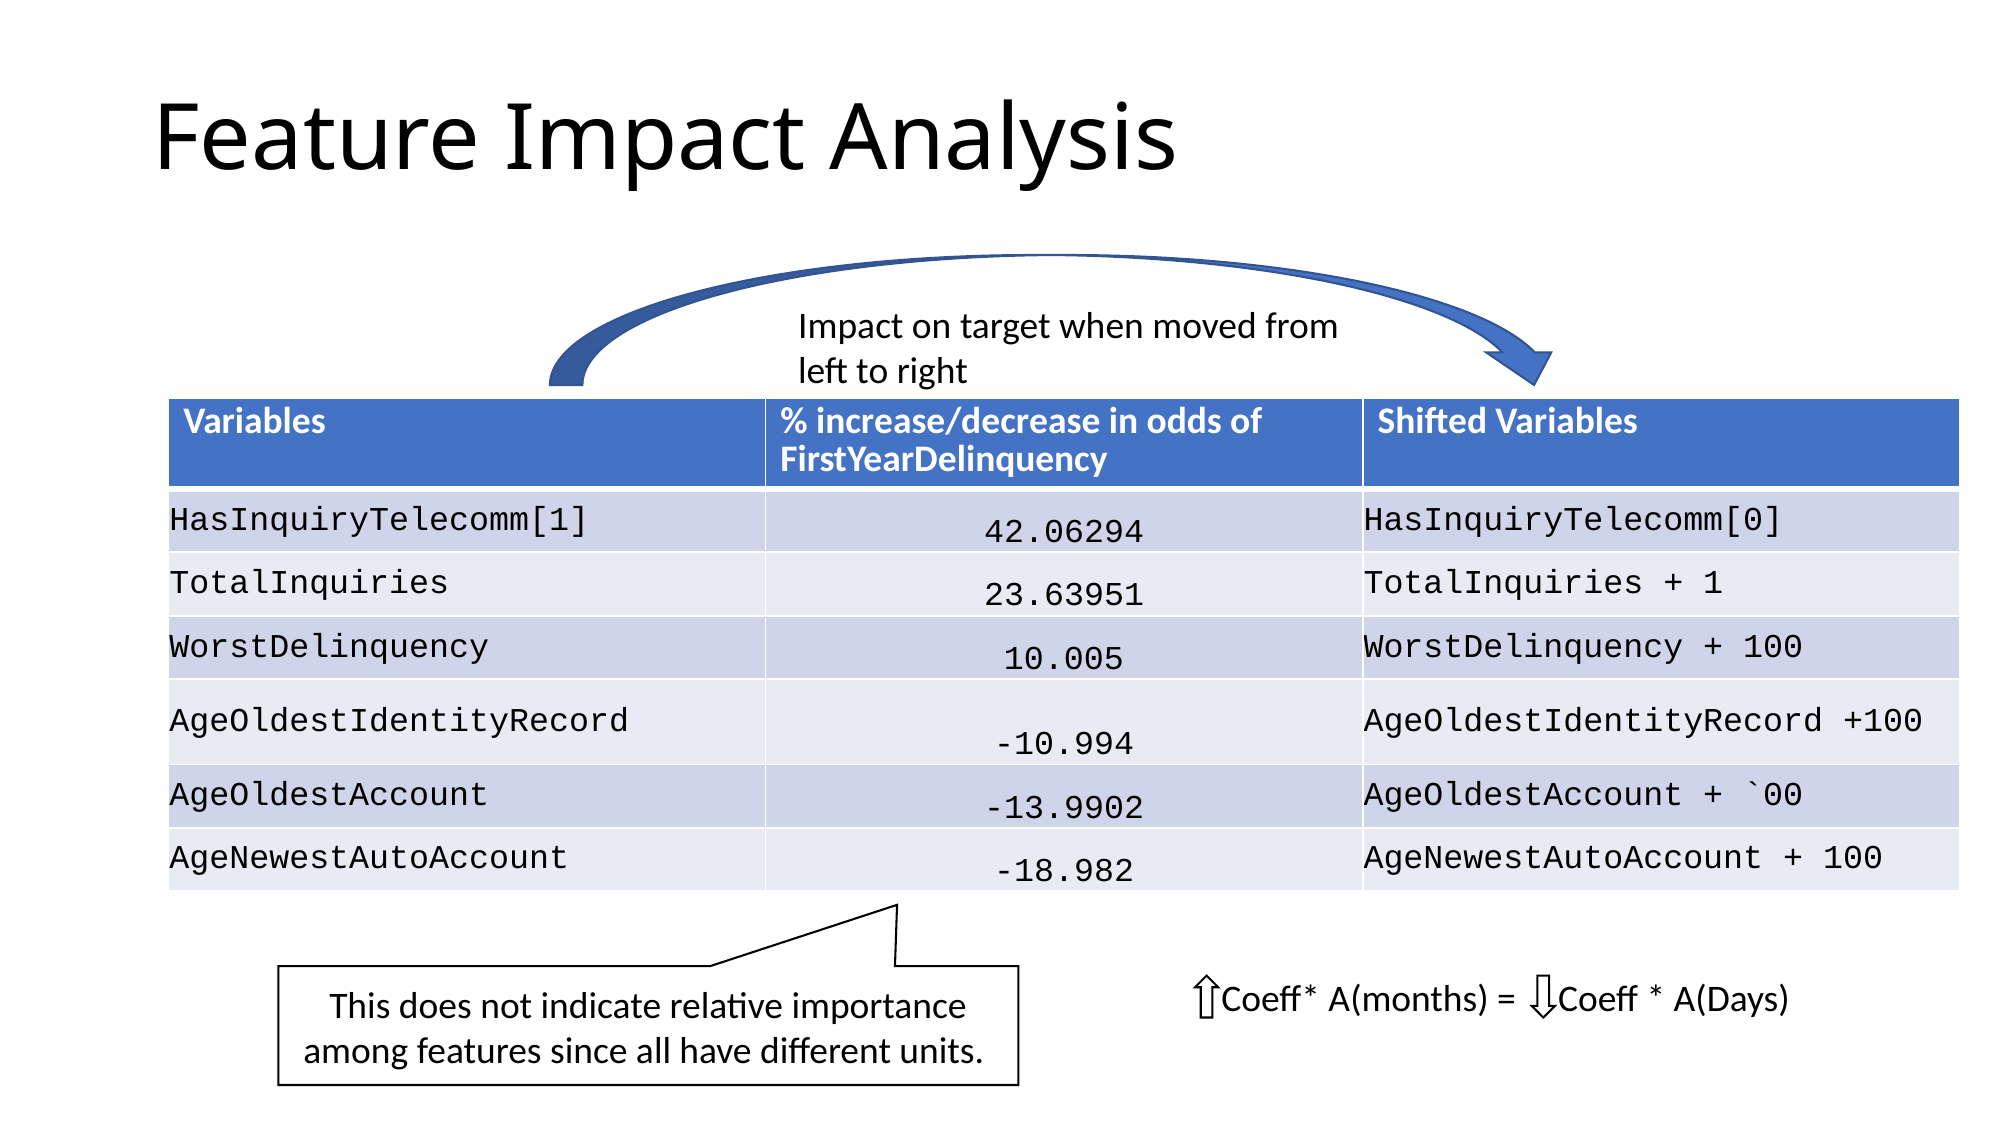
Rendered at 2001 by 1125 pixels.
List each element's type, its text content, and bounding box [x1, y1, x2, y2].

table_cell AgeOldestAccount [169, 765, 765, 827]
table_cell TotalInquiries + 1 [1364, 553, 1959, 615]
table_cell -18.982 [766, 829, 1362, 890]
text_box [1529, 974, 1558, 1019]
table_header Shifted Variables [1364, 399, 1959, 486]
table_cell WorstDelinquency + 100 [1364, 617, 1959, 678]
table_cell -10.994 [766, 680, 1362, 764]
table_cell HasInquiryTelecomm[0] [1364, 492, 1959, 551]
table_header % increase/decrease in odds of FirstYearDelinquency [766, 399, 1362, 486]
table_cell WorstDelinquency [169, 617, 765, 678]
text_box [1192, 974, 1221, 1019]
table_cell 10.005 [766, 617, 1362, 678]
table_header Variables [169, 399, 765, 486]
table_cell AgeOldestIdentityRecord +100 [1364, 680, 1959, 764]
table_cell AgeNewestAutoAccount [169, 829, 765, 890]
table_cell AgeNewestAutoAccount + 100 [1364, 829, 1959, 890]
table_cell -13.9902 [766, 765, 1362, 827]
table_cell 42.06294 [766, 492, 1362, 551]
table_cell TotalInquiries [169, 553, 765, 615]
text_box This does not indicate relative importance among features since all have different units. [277, 903, 1020, 1087]
table_cell AgeOldestAccount + `00 [1364, 765, 1959, 827]
title Feature Impact Analysis [137, 59, 1863, 220]
text_box Coeff* A(months) = Coeff * A(Days) [1206, 966, 1845, 1026]
table_cell AgeOldestIdentityRecord [169, 680, 765, 764]
text_box [548, 253, 1553, 387]
text_box Impact on target when moved from left to right [783, 293, 1374, 398]
table_cell HasInquiryTelecomm[1] [169, 492, 765, 551]
table_cell 23.63951 [766, 553, 1362, 615]
